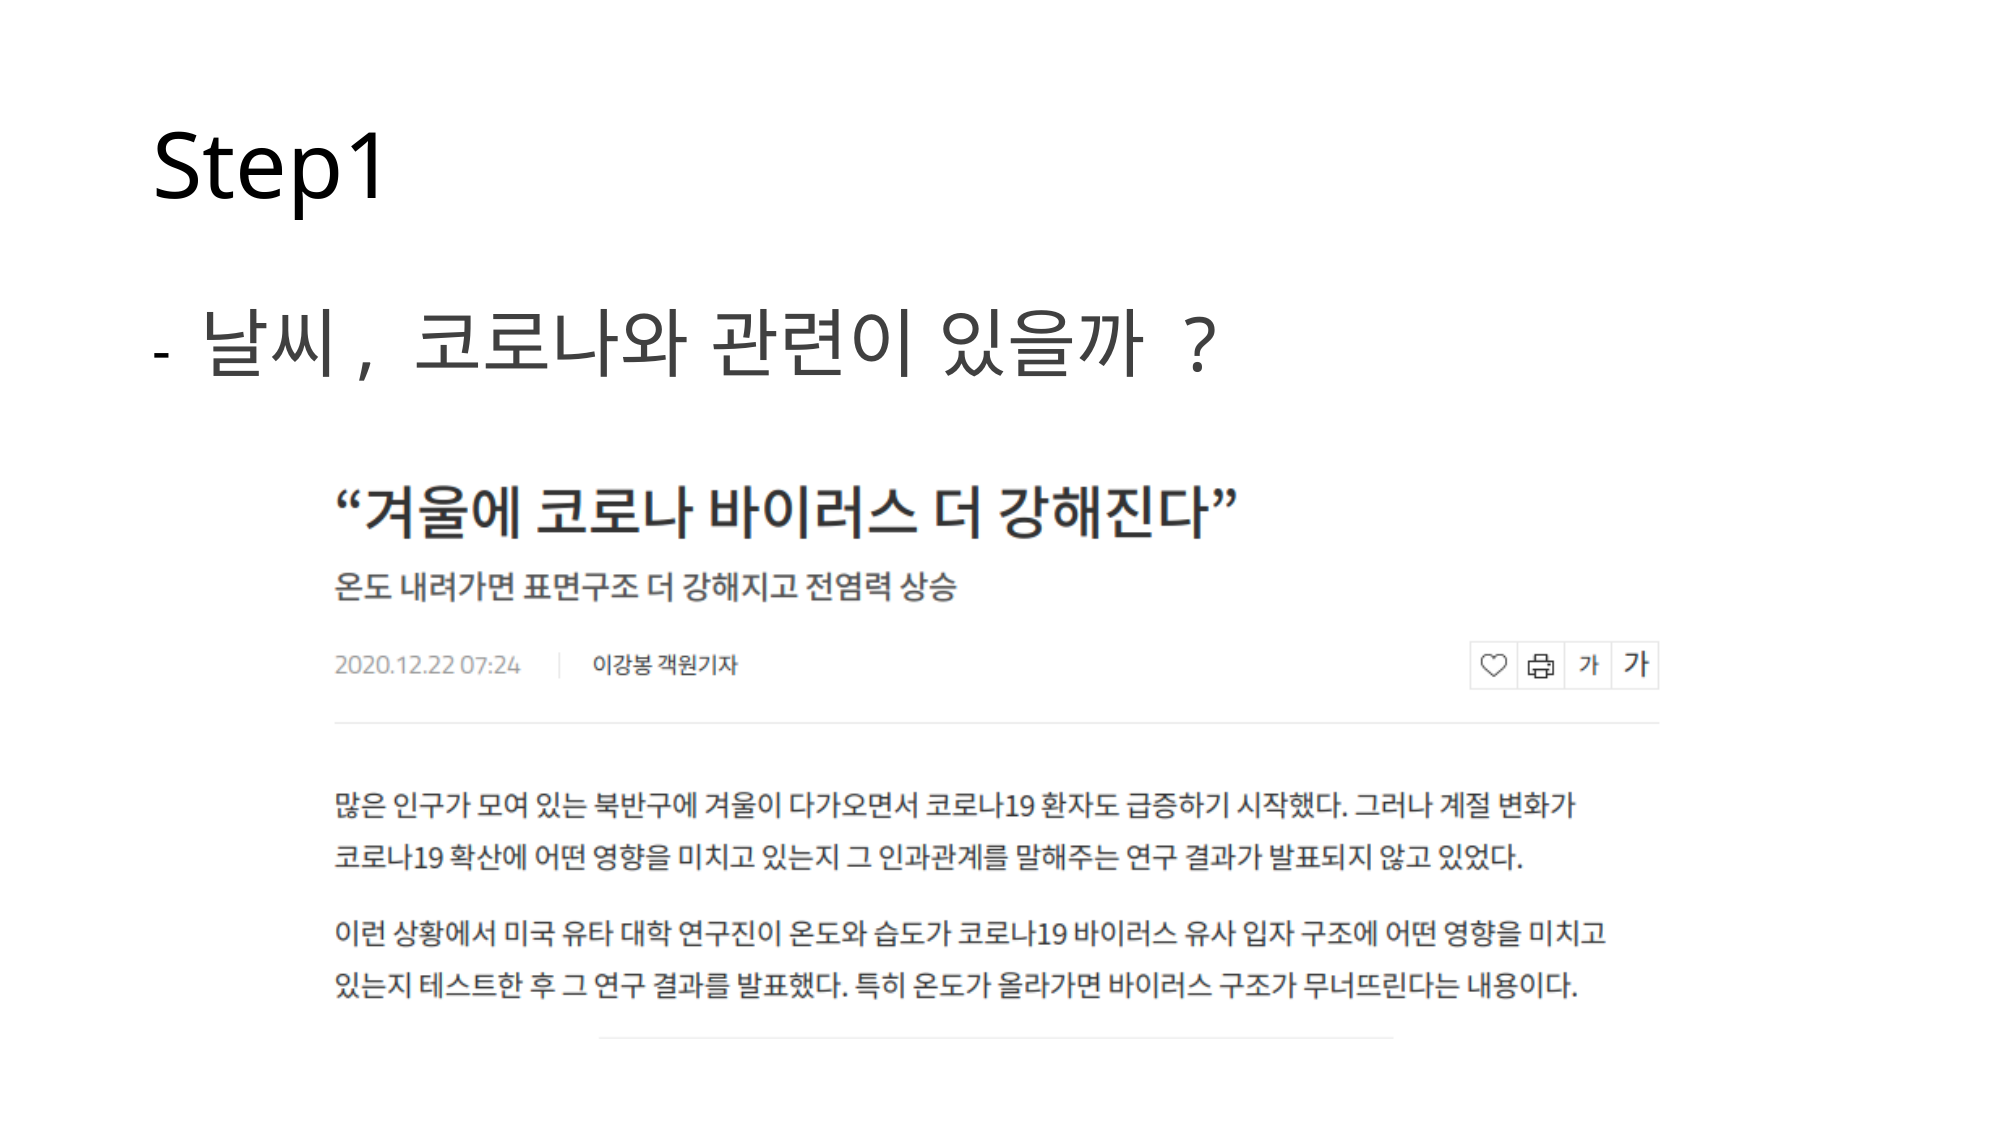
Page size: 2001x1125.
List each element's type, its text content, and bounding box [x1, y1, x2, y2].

list - 날씨, 코로나와 관련이 있을까 ? [137, 299, 1863, 1014]
picture [288, 460, 1712, 1052]
title Step1 [137, 59, 1863, 278]
